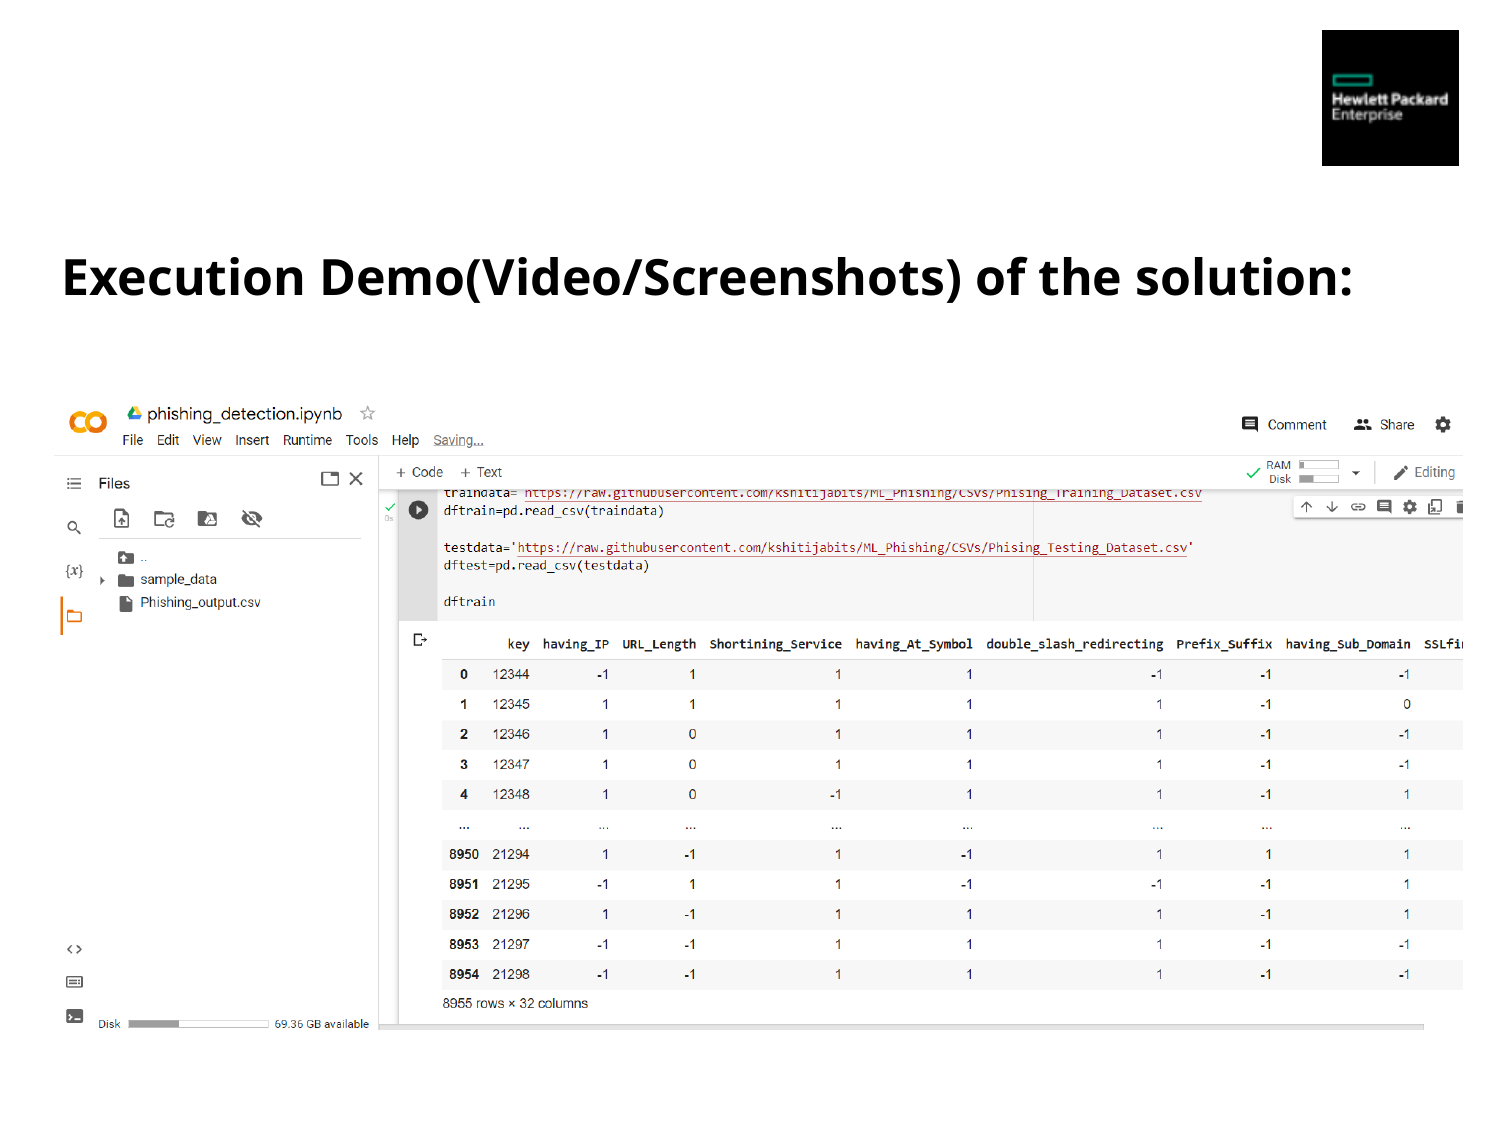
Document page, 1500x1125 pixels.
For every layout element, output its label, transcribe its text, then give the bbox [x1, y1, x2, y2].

picture [54, 396, 1463, 1030]
text_box Execution Demo(Video/Screenshots) of the solution: [46, 221, 1445, 457]
picture [1322, 30, 1459, 166]
